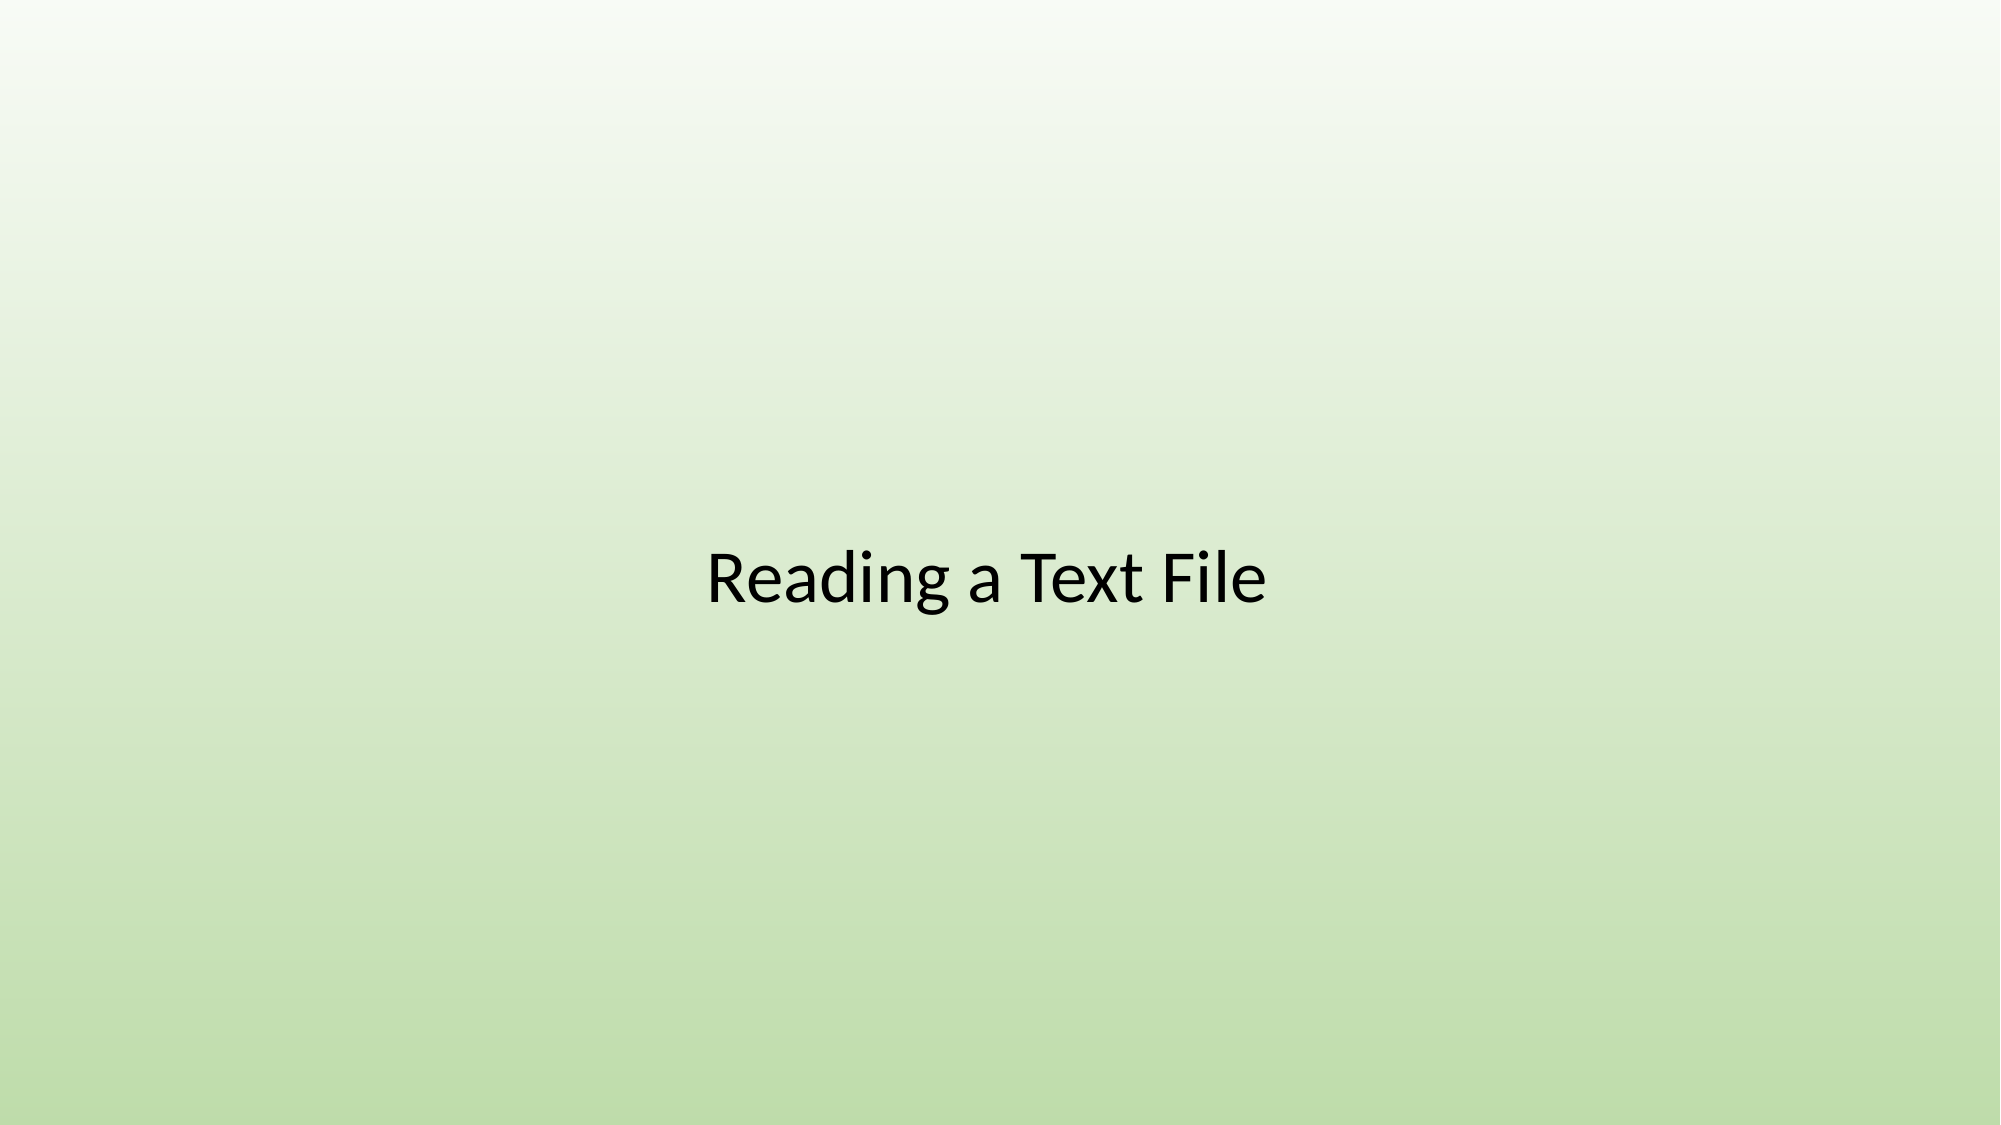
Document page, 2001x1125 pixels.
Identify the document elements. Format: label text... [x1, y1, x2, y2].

text_box Reading a Text File [306, 520, 1669, 626]
